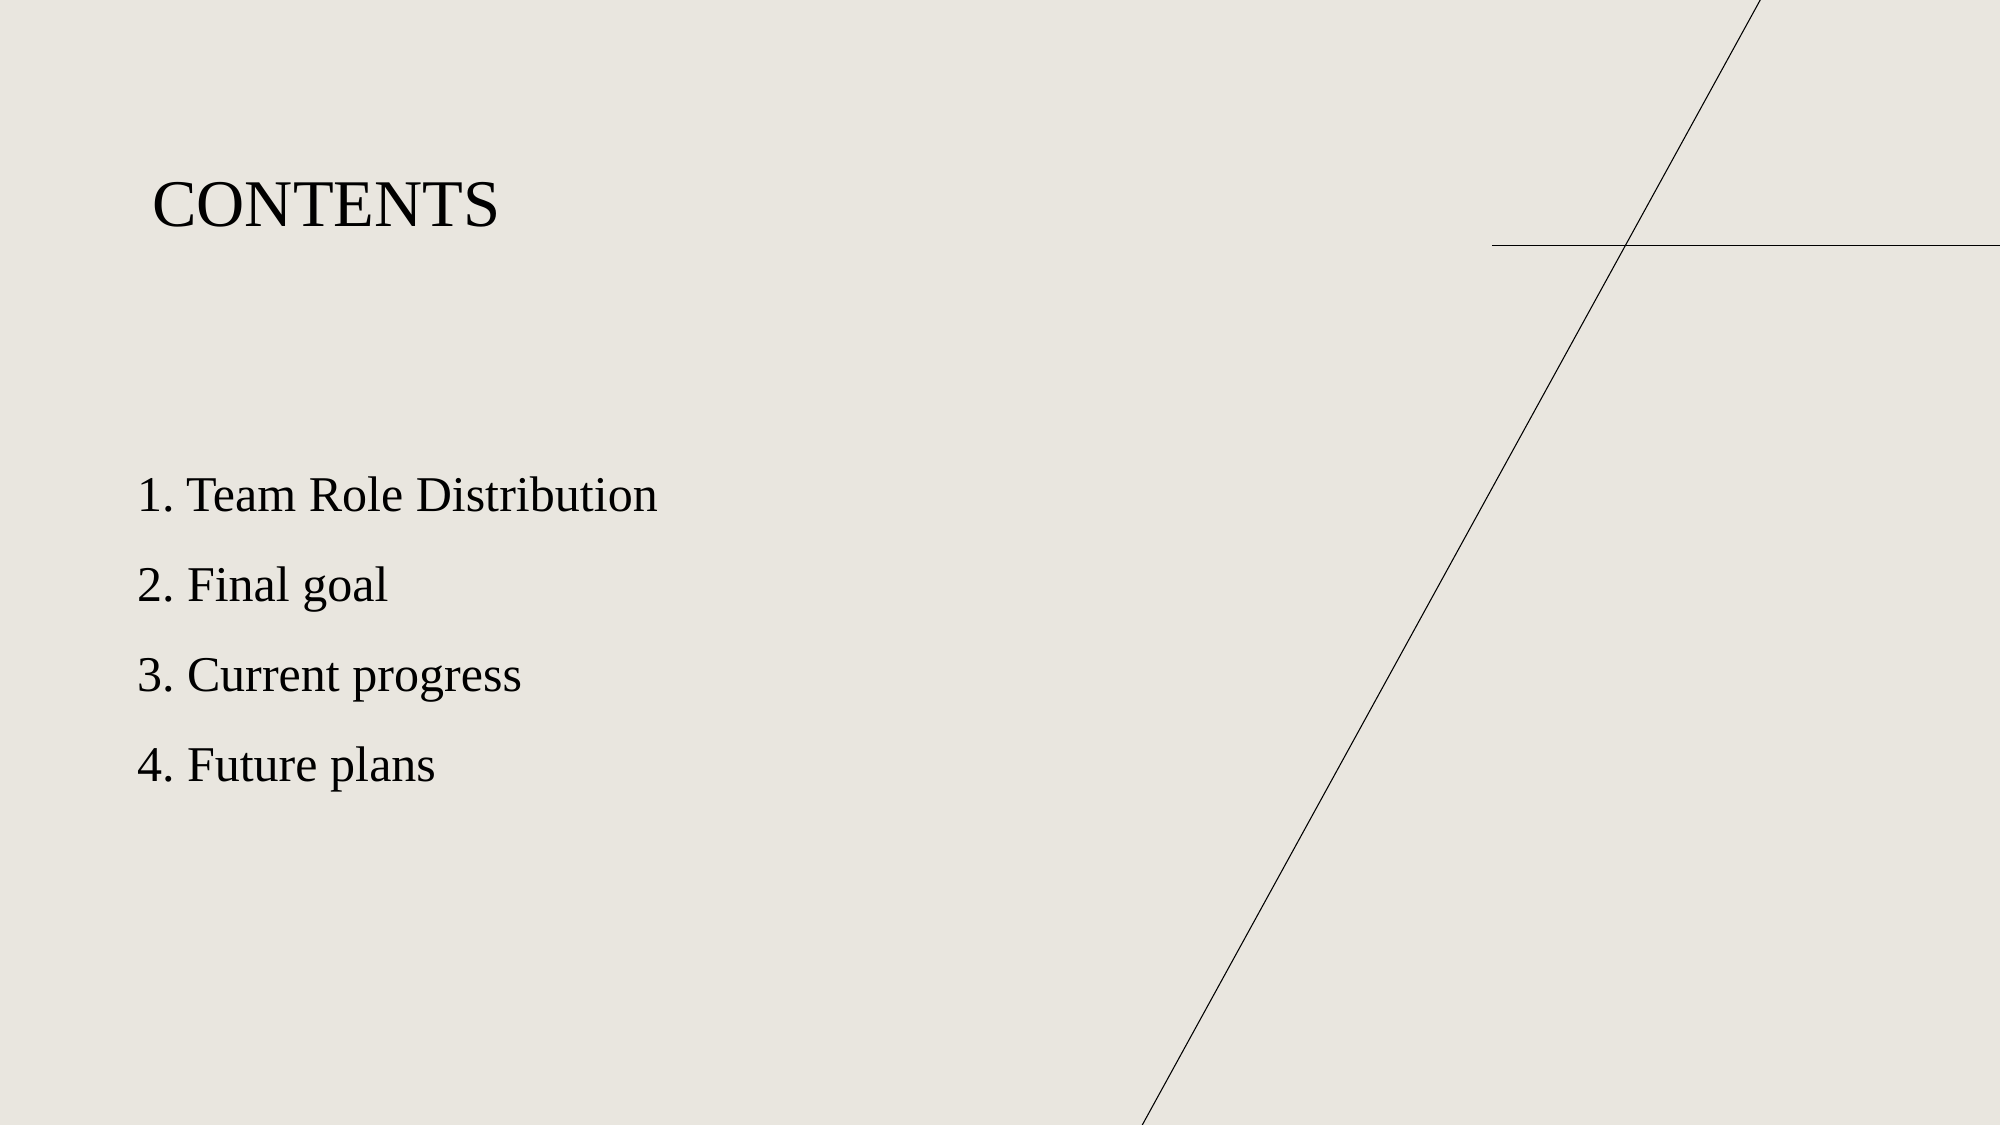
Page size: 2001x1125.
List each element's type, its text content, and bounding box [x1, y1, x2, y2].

text_box 1. Team Role Distribution 2. Final goal 3. Current progress 4. Future plans [122, 424, 820, 799]
text_box CONTENTS [137, 152, 761, 247]
